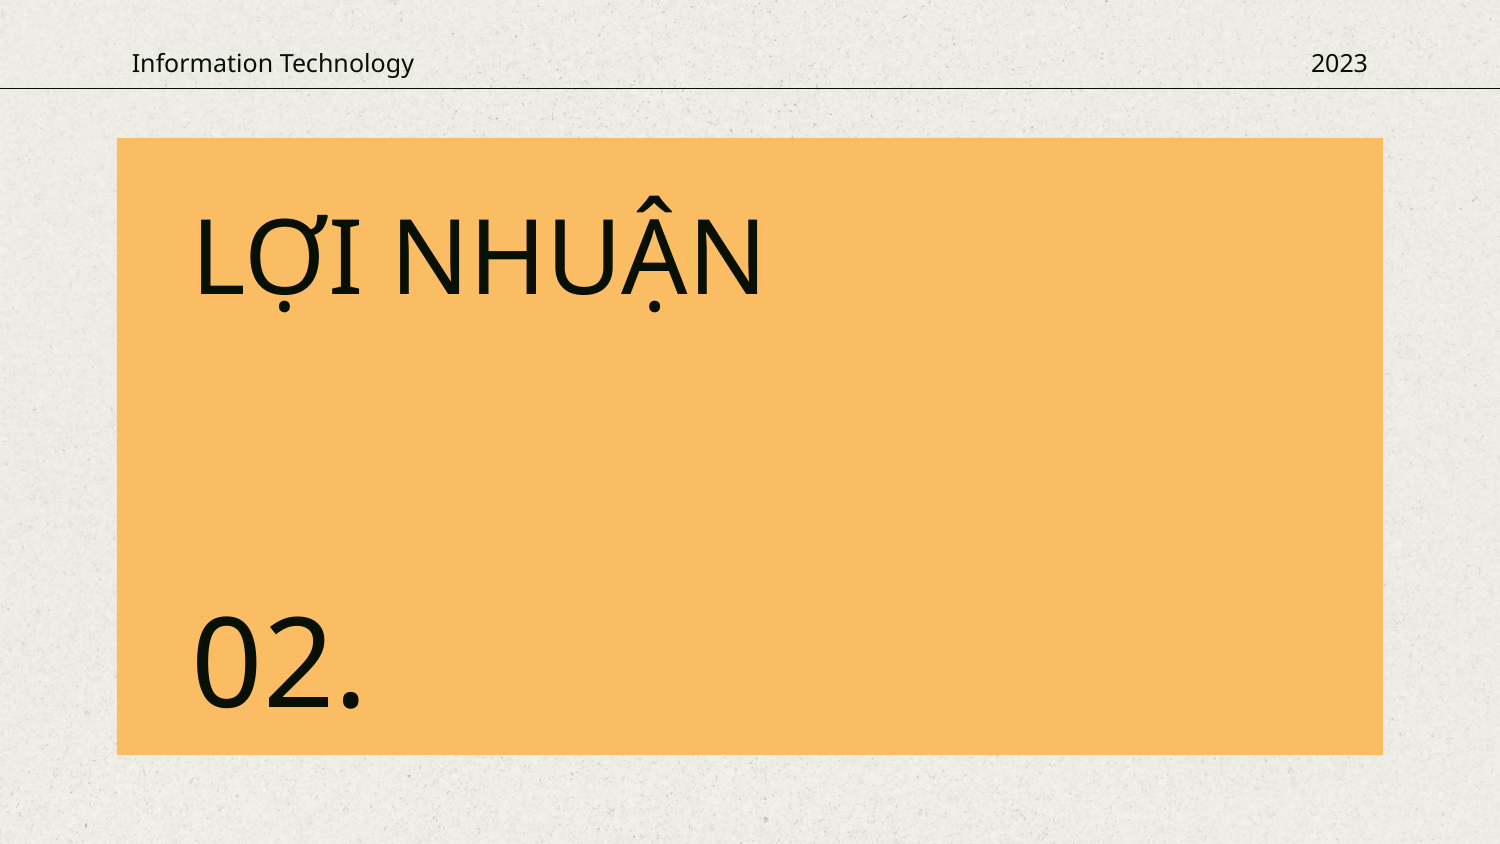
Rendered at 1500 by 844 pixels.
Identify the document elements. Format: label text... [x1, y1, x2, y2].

text_box [116, 137, 1383, 756]
text_box 2023 [1112, 37, 1383, 89]
title 02. [176, 567, 412, 706]
text_box Information Technology [116, 37, 443, 89]
title LỢI NHUẬN [176, 175, 1327, 306]
